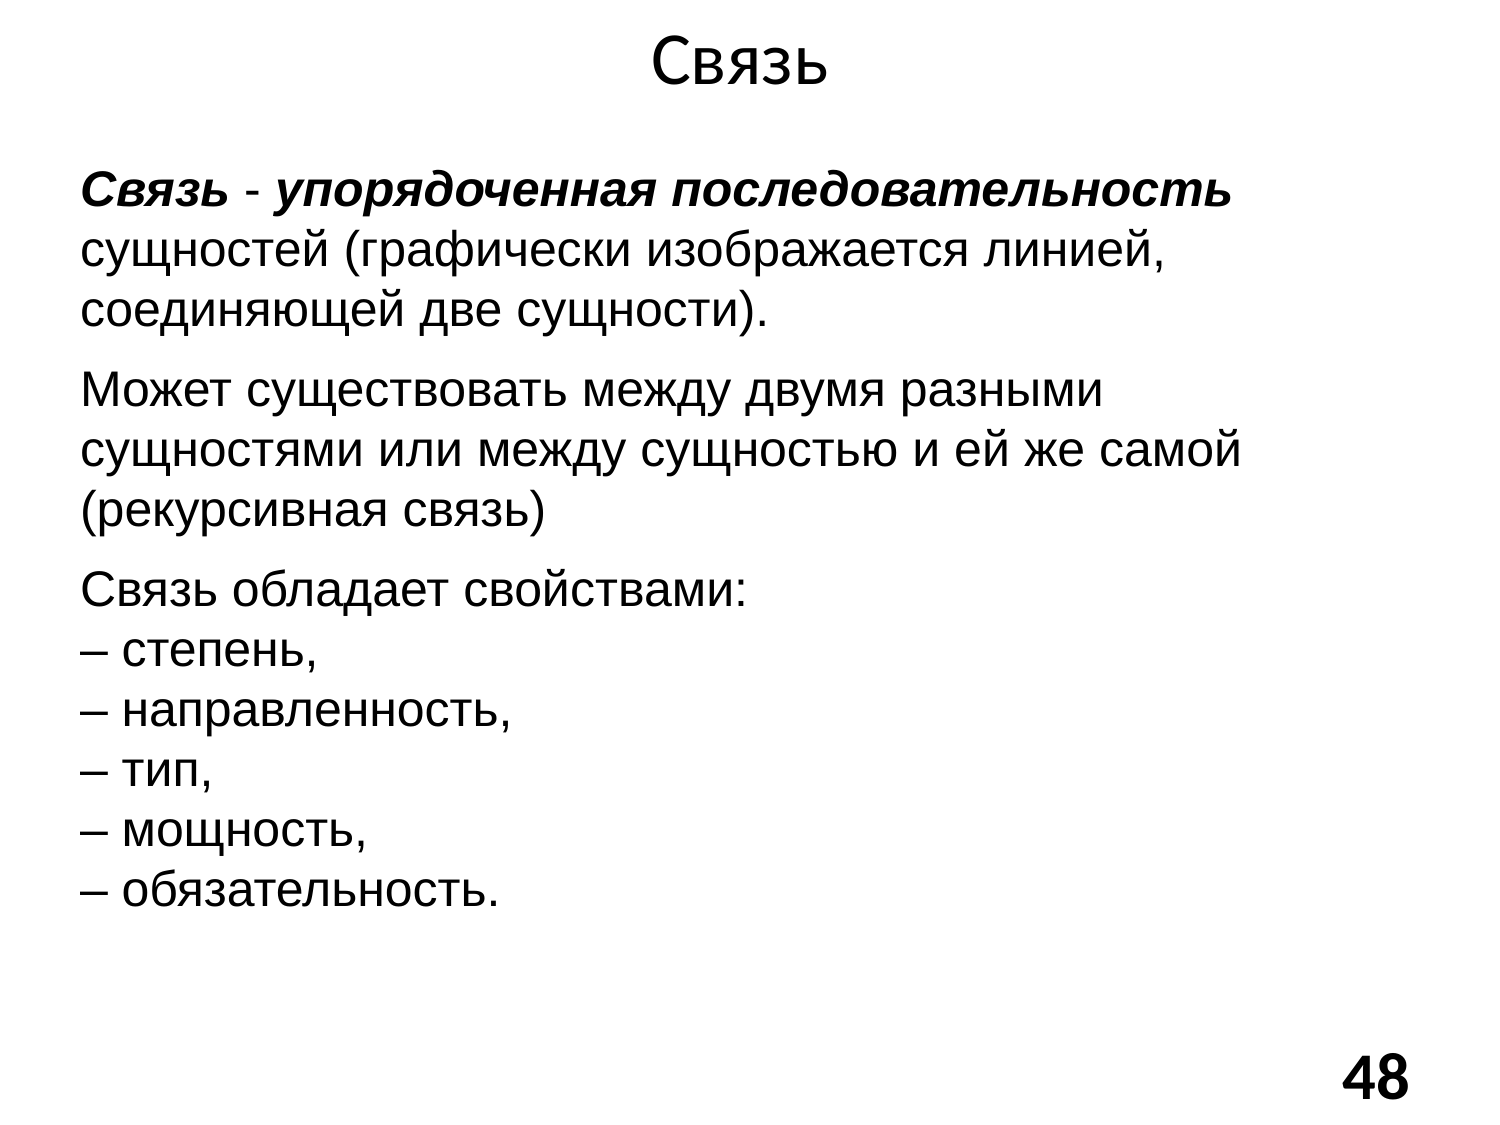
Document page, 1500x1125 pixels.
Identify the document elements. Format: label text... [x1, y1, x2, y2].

title Связь [64, 19, 1415, 90]
slide_number 48 [1074, 1042, 1425, 1103]
list Связь - упорядоченная последовательность сущностей (графически изображается линией, соединяющей две сущности). Может существовать между двумя разными сущностями или между сущностью и ей же самой (рекурсивная связь) Связь обладает свойствами: – степень, – направленность, – тип, – мощность, – обязательность. [64, 149, 1415, 941]
